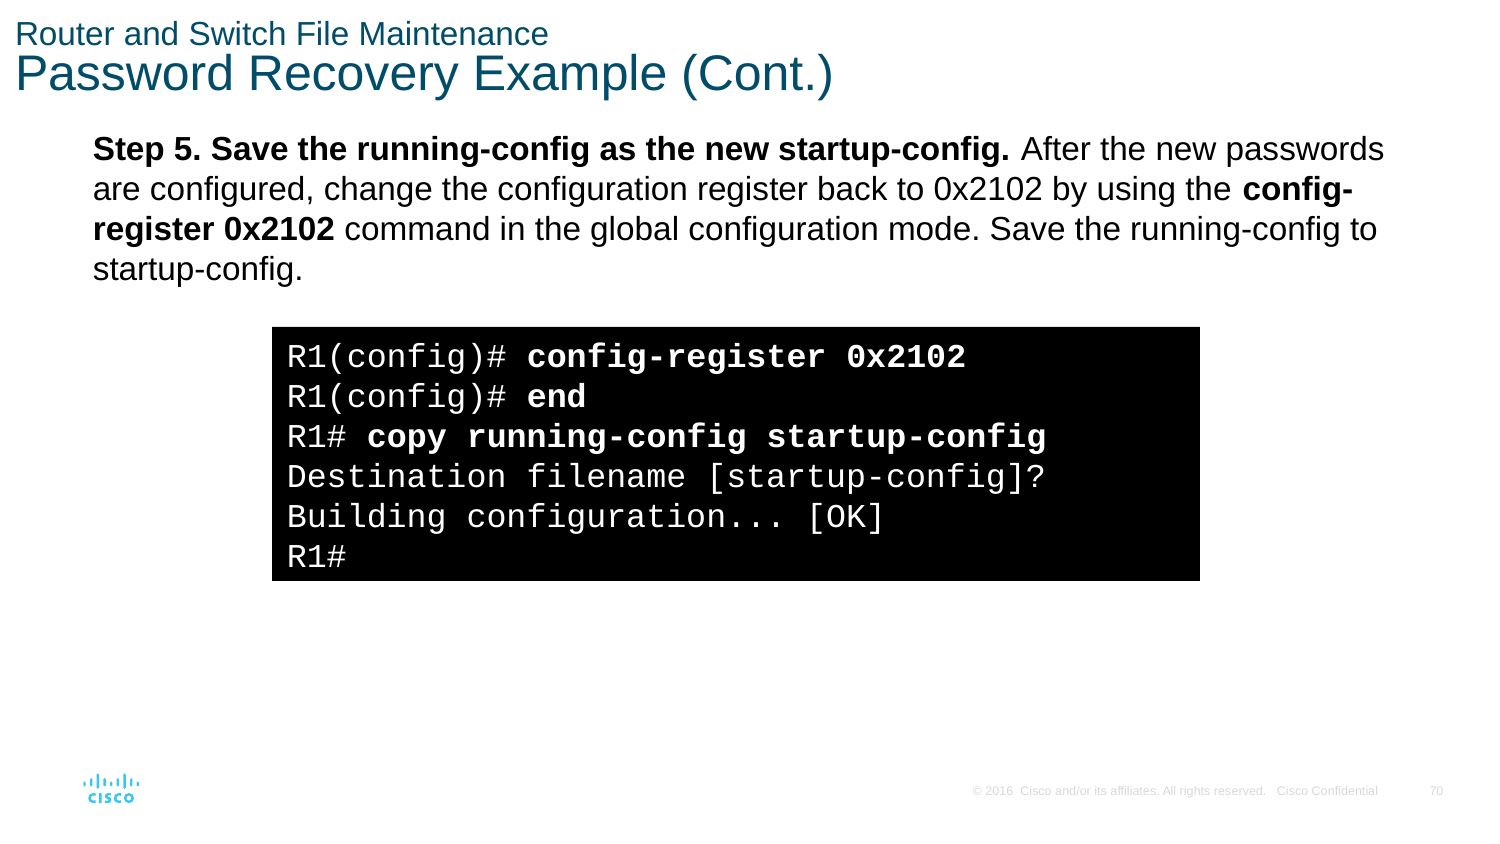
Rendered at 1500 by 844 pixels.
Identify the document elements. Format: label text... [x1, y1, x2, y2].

text_box R1(config)# config-register 0x2102 R1(config)# end R1# copy running-config startup-config Destination filename [startup-config]? Building configuration... [OK] R1# [272, 326, 1200, 581]
title Router and Switch File Maintenance Password Recovery Example (Cont.) [0, 0, 1369, 121]
list Step 5. Save the running-config as the new startup-config. After the new passwords are configured, change the configuration register back to 0x2102 by using the config-register 0x2102 command in the global configuration mode. Save the running-config to startup-config. [77, 120, 1437, 311]
